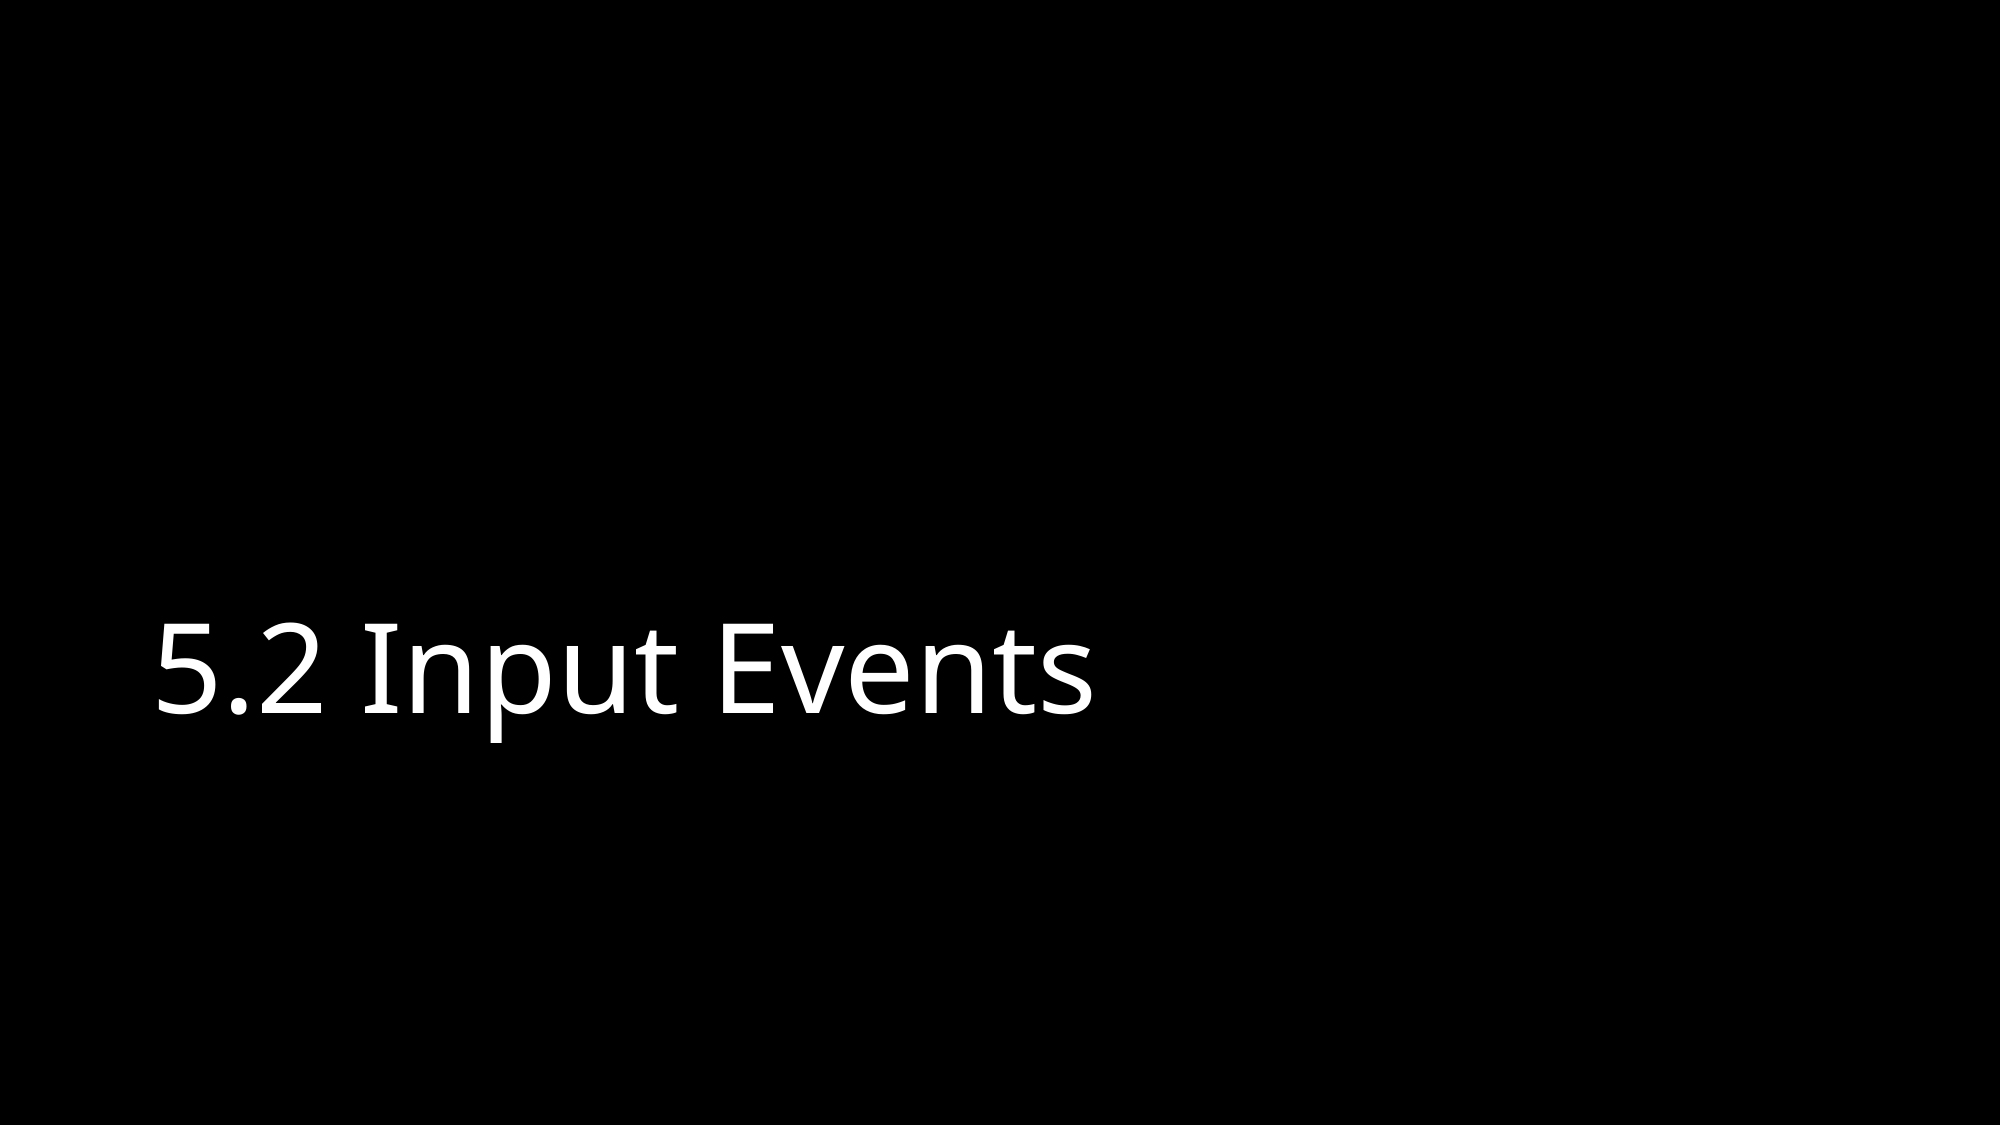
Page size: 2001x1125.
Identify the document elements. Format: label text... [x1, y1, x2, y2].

title 5.2 Input Events [136, 280, 1862, 749]
